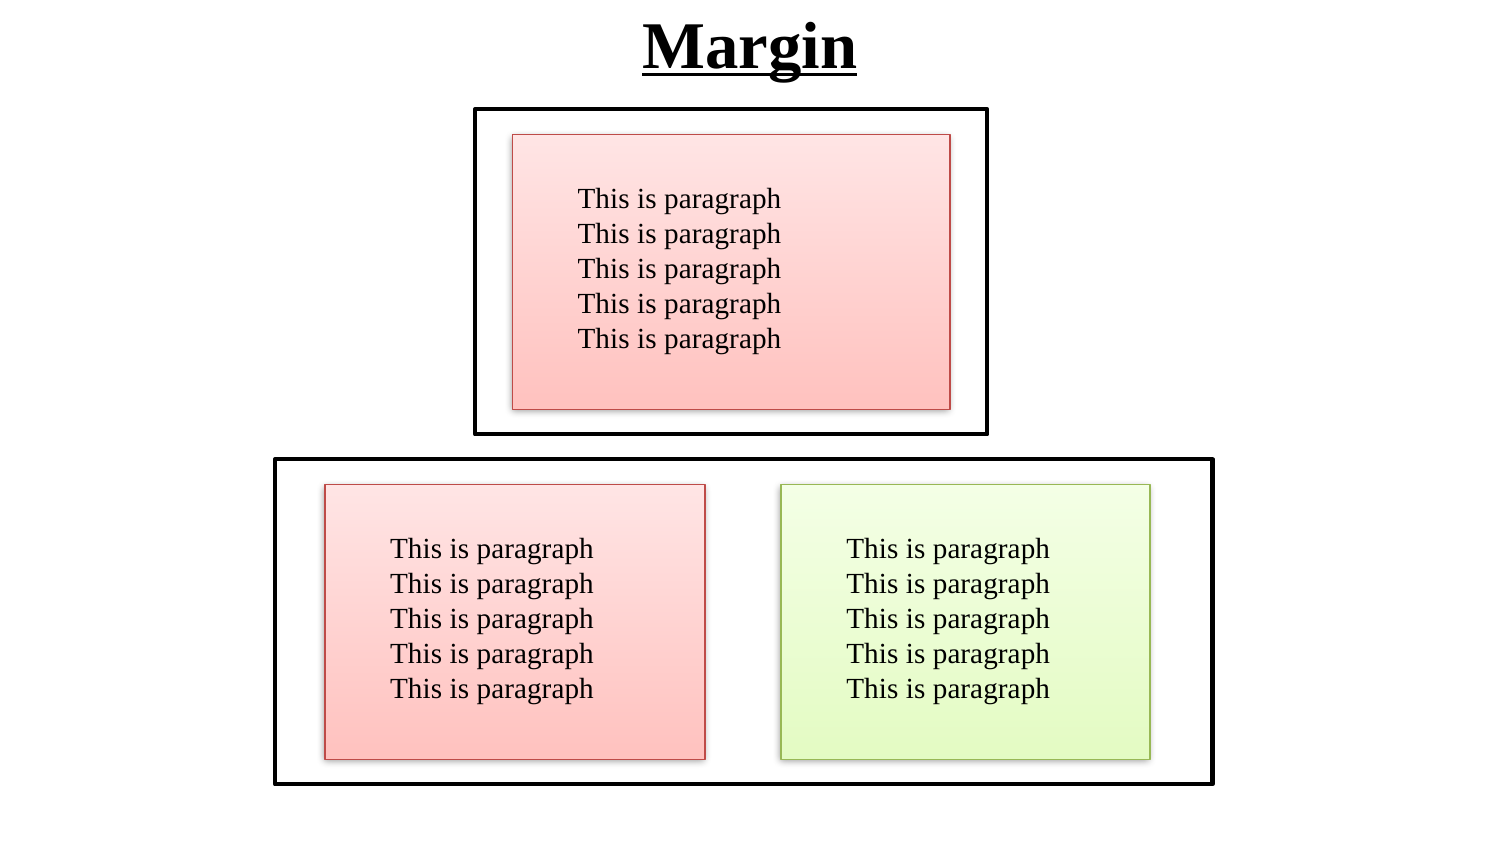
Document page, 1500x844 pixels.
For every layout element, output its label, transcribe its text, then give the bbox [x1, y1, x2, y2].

text_box This is paragraph This is paragraph This is paragraph This is paragraph This is paragraph [831, 521, 1066, 712]
text_box [324, 484, 706, 760]
text_box [780, 484, 1151, 760]
title Margin [75, 0, 1425, 113]
text_box [473, 113, 989, 436]
text_box This is paragraph This is paragraph This is paragraph This is paragraph This is paragraph [375, 521, 610, 712]
text_box [512, 134, 951, 410]
text_box This is paragraph This is paragraph This is paragraph This is paragraph This is paragraph [562, 171, 797, 362]
text_box [273, 457, 1215, 786]
